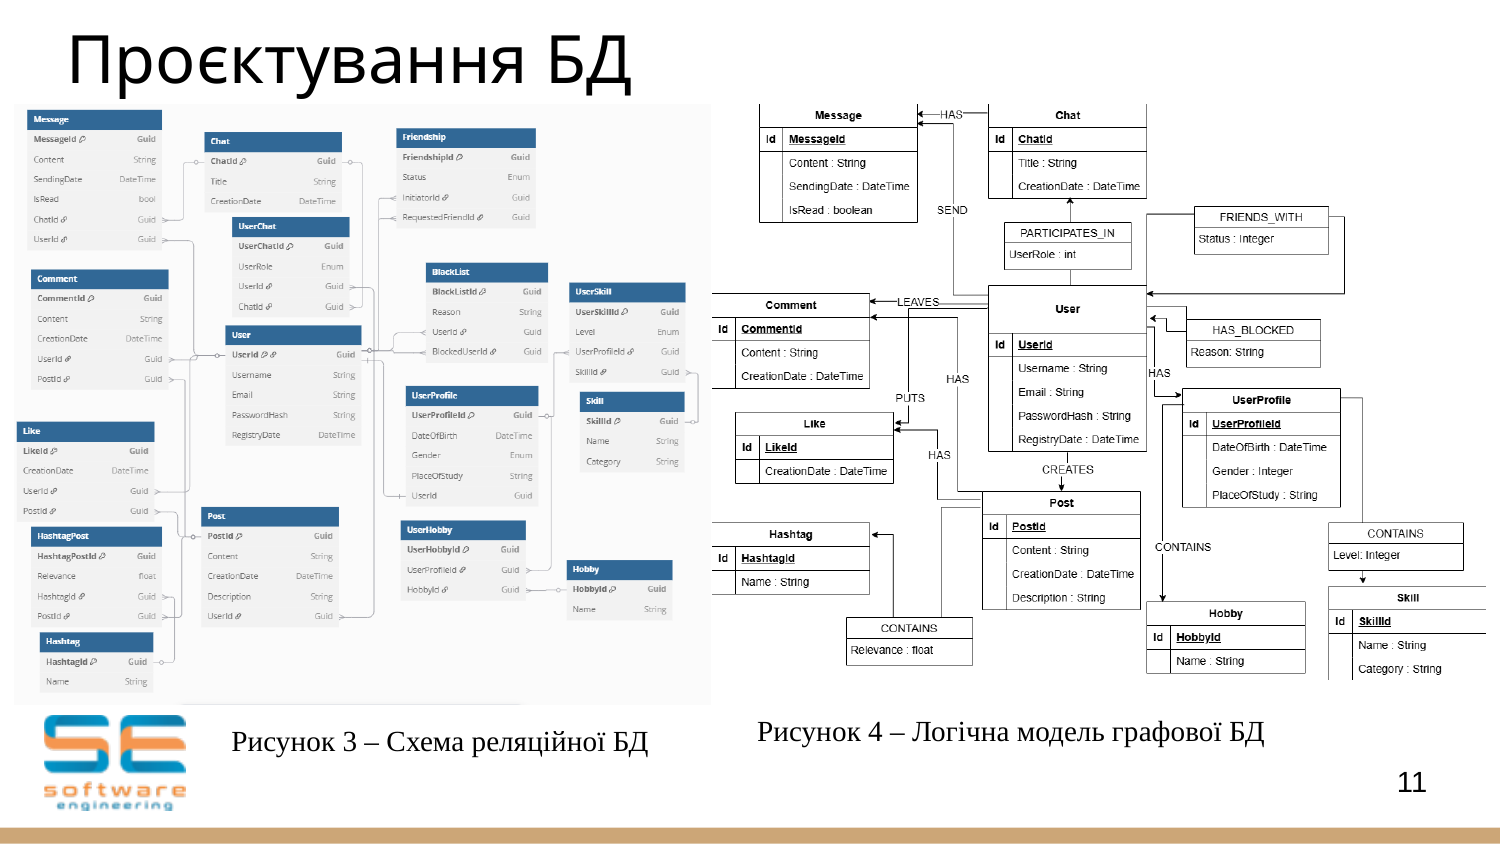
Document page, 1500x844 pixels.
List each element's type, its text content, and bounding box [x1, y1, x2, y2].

title Проєктування БД [51, 0, 1449, 101]
picture [13, 102, 1487, 706]
text_box 11 [1382, 755, 1500, 806]
text_box Рисунок 4 – Логічна модель графової БД [742, 705, 1495, 755]
text_box Рисунок 3 – Схема реляційної БД [216, 715, 696, 765]
picture [43, 714, 186, 811]
